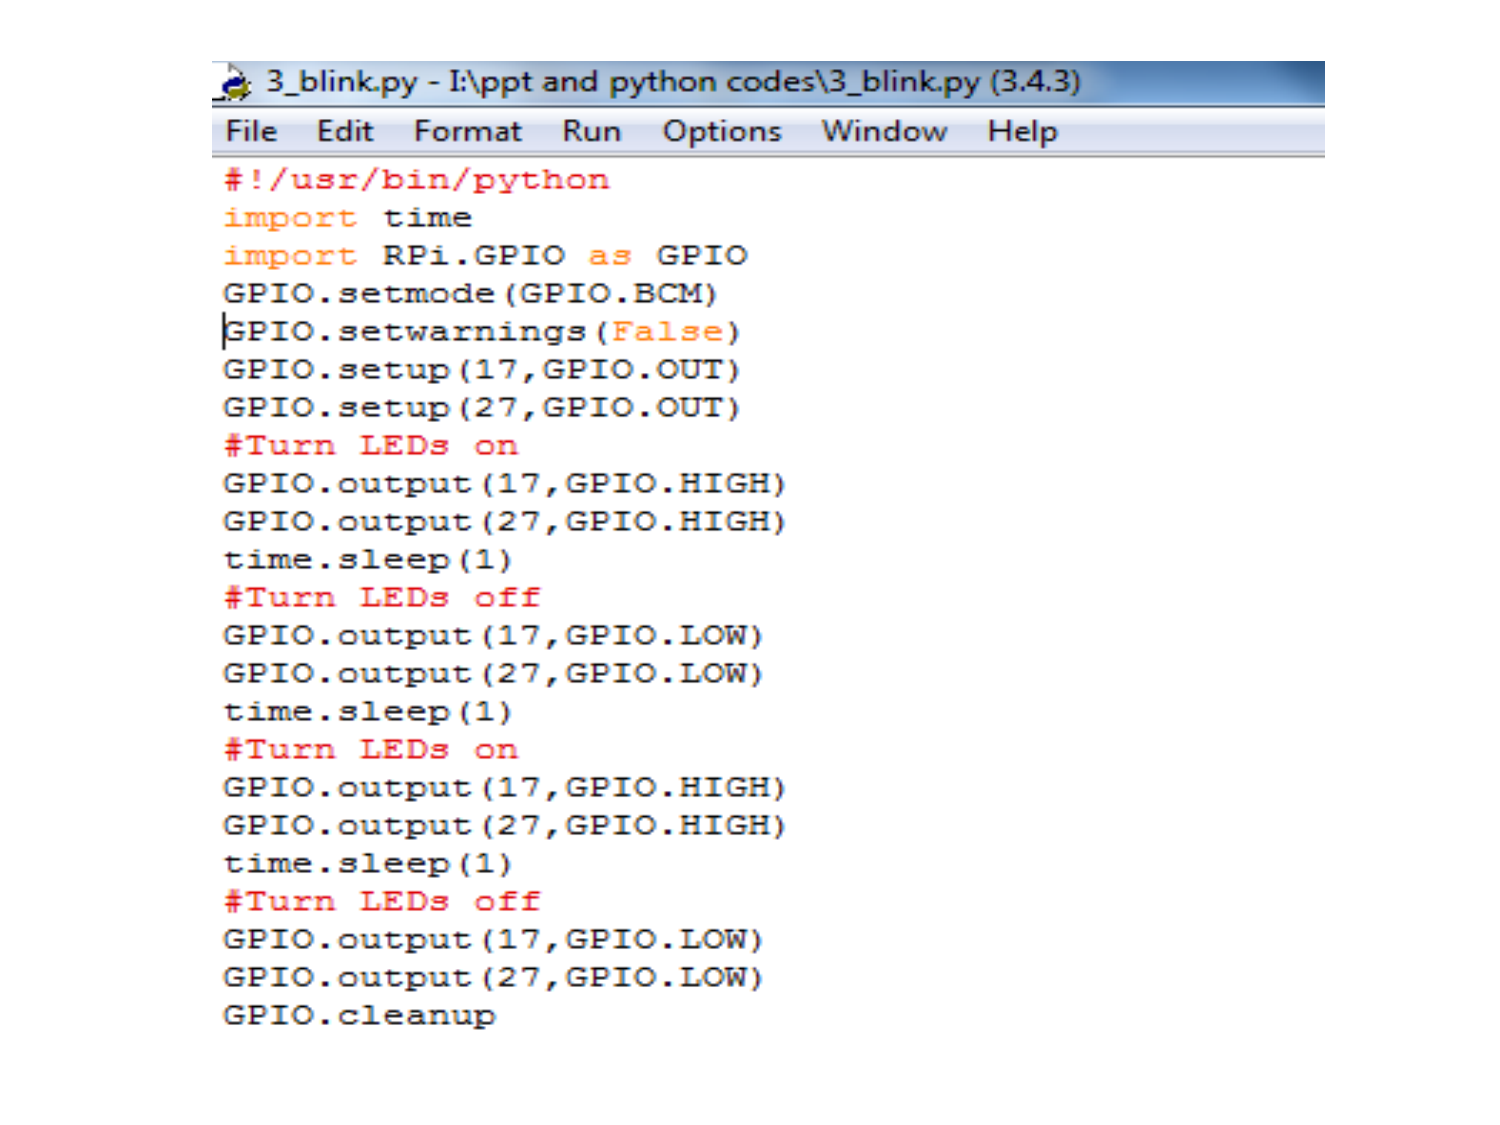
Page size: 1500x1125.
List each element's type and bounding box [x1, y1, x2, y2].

picture [212, 61, 1326, 1063]
